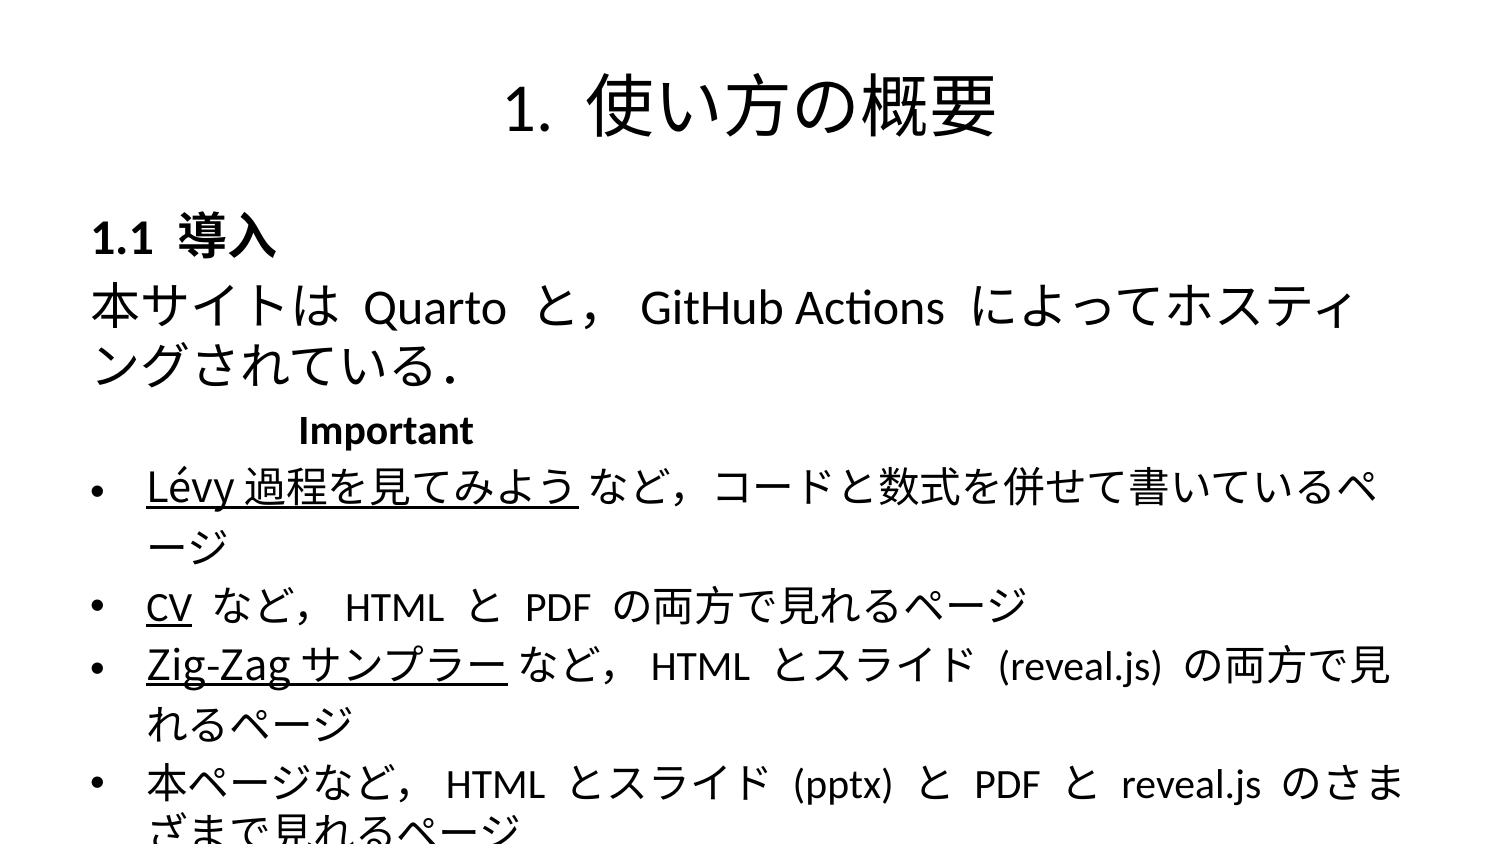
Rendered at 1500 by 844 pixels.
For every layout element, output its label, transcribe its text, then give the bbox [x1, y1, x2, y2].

title 1. 使い方の概要 [75, 33, 1425, 175]
